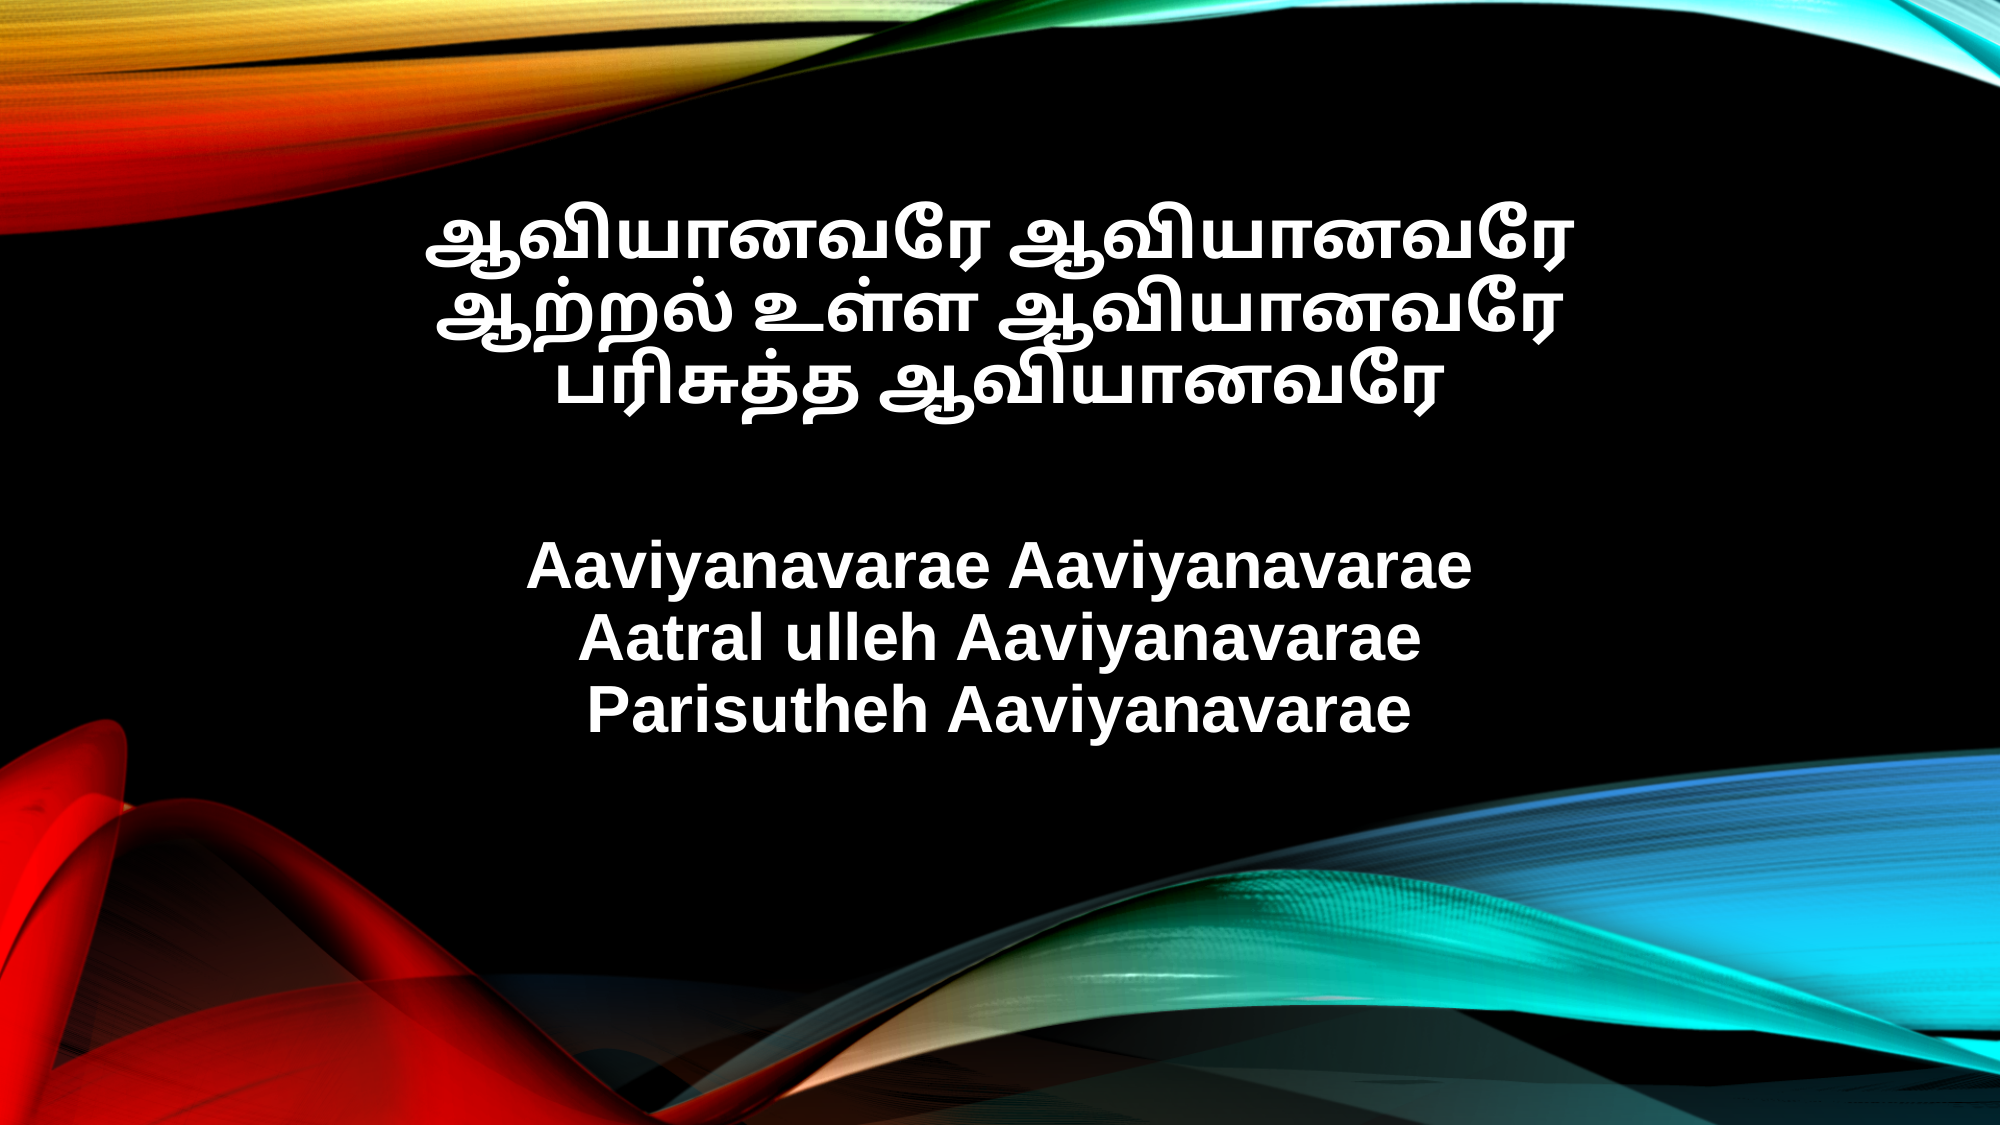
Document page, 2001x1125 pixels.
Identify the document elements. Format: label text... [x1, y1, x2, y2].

subtitle ஆவியானவரே ஆவியானவரே ஆற்றல் உள்ள ஆவியானவரே பரிசுத்த ஆவியானவரே Aaviyanavarae Aaviyanavarae Aatral ulleh Aaviyanavarae Parisutheh Aaviyanavarae [0, 0, 2000, 1125]
